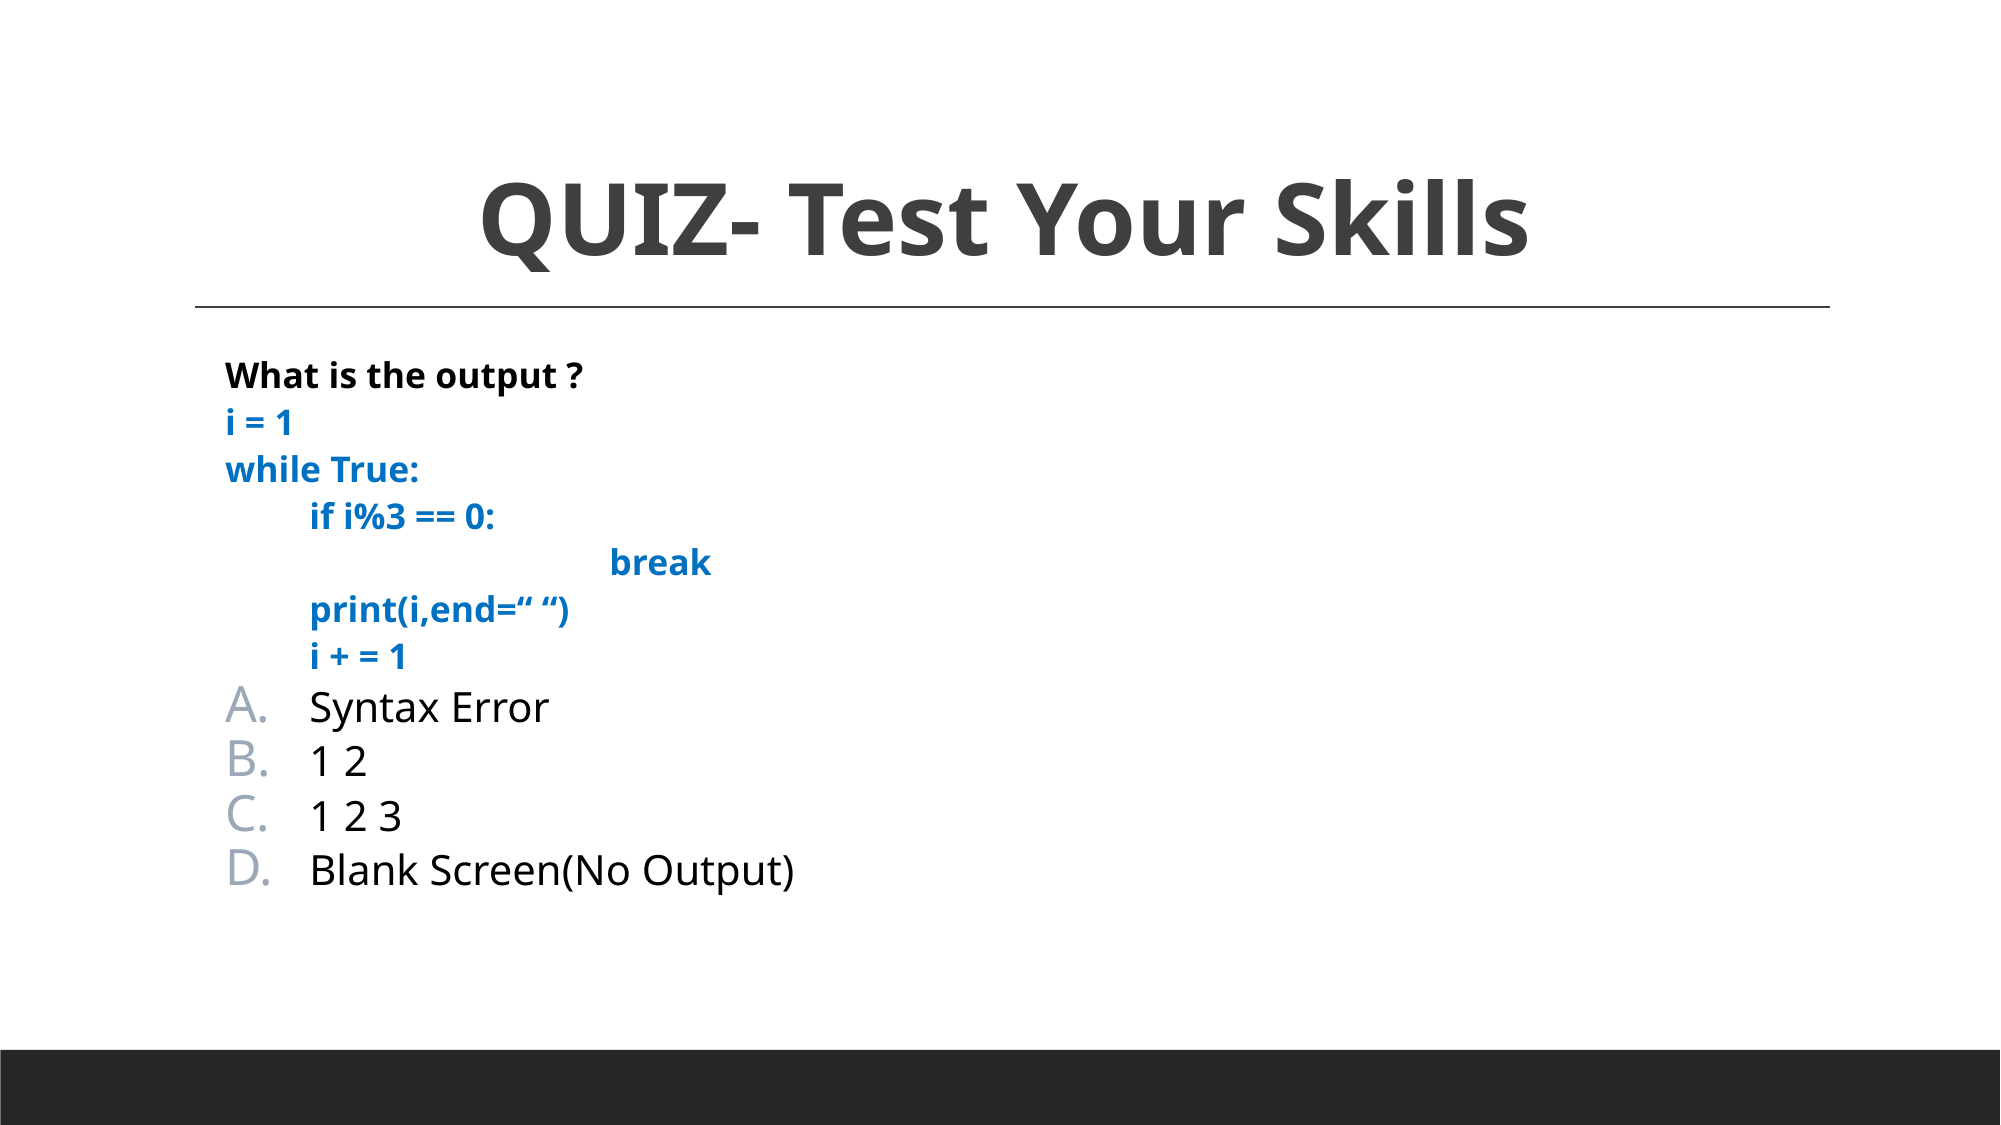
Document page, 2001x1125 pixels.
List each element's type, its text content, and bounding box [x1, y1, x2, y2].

text_box What is the output ? i = 1 while True: if i%3 == 0: break print(i,end=“ “) i + = 1 Syntax Error 1 2 1 2 3 Blank Screen(No Output) [179, 345, 1830, 963]
title QUIZ- Test Your Skills [180, 47, 1830, 285]
